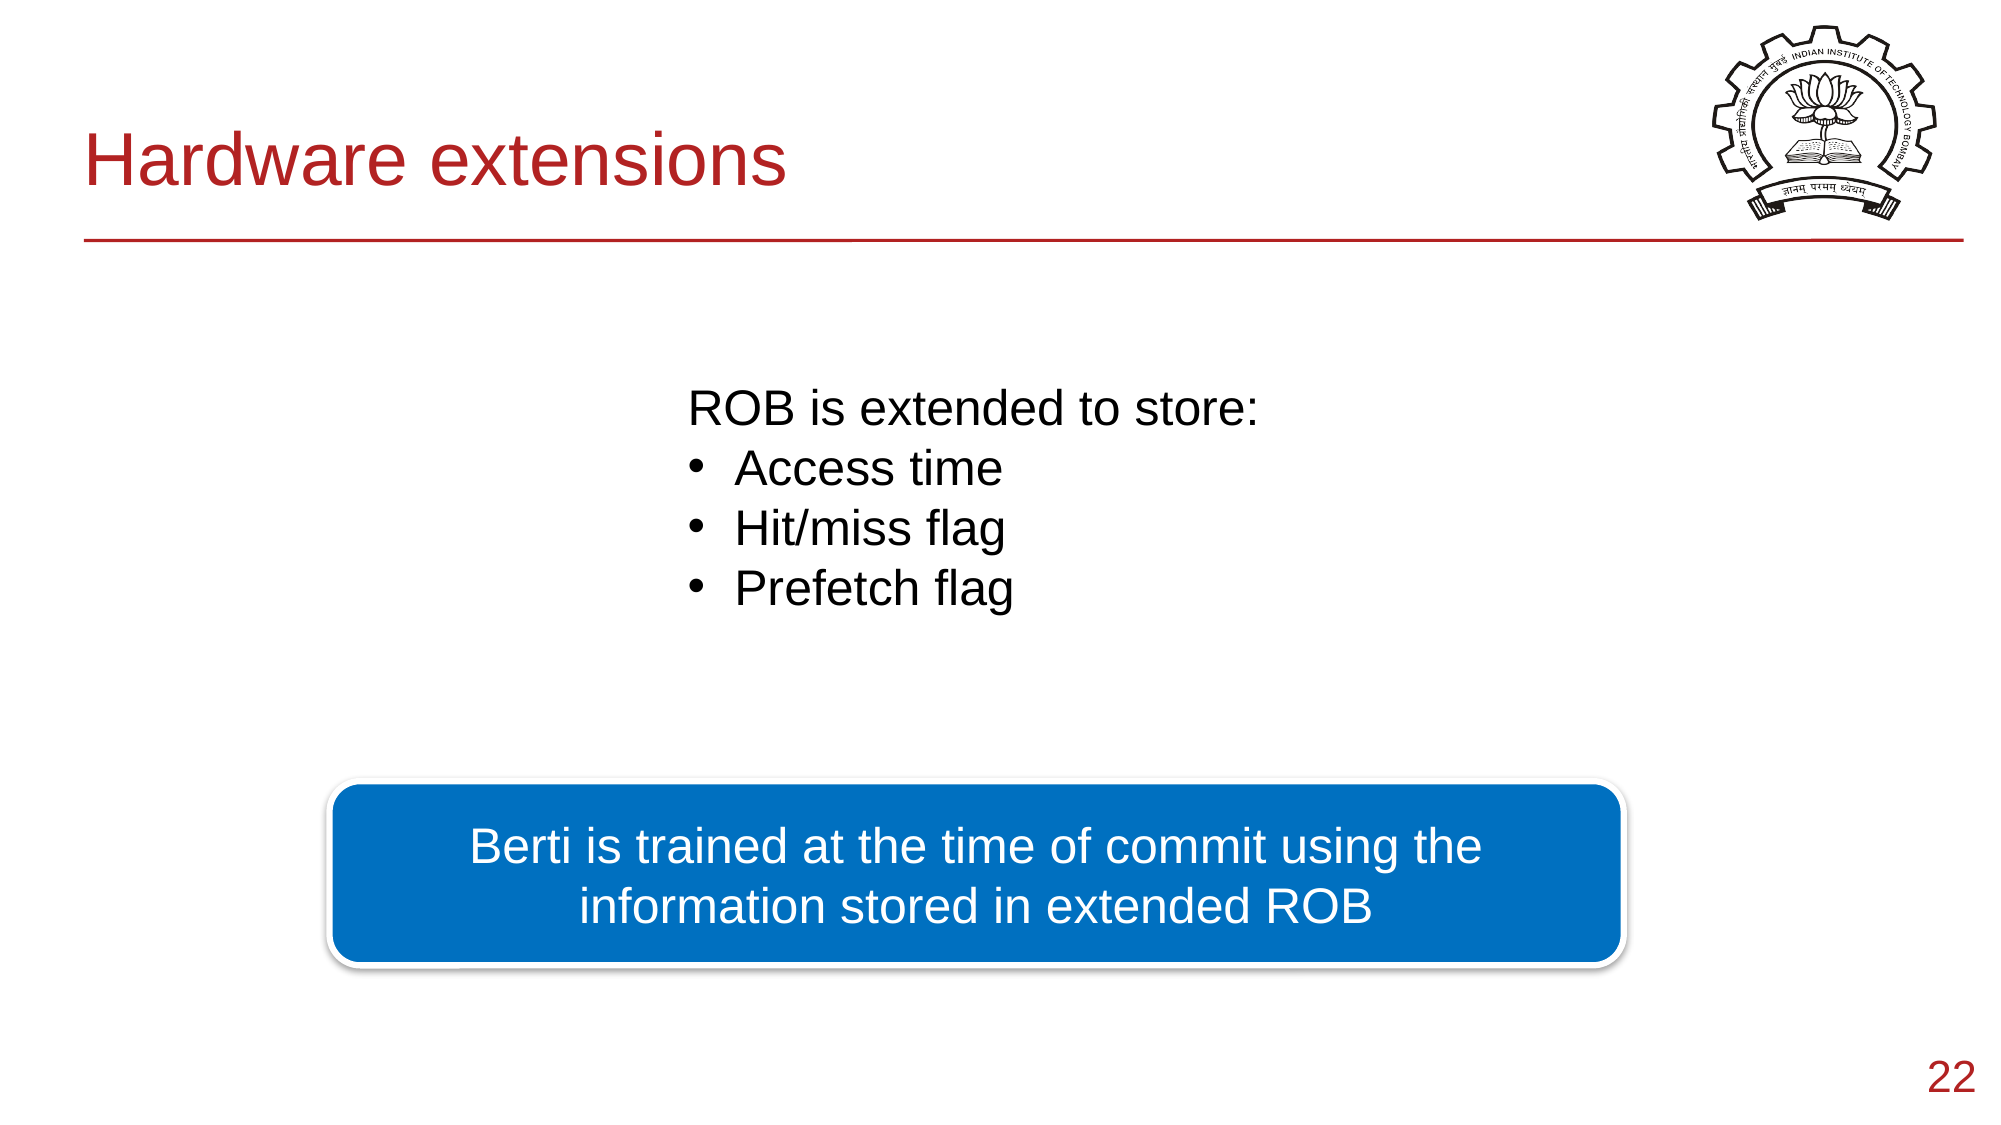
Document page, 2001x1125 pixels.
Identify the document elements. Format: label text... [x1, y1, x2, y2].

text_box Berti is trained at the time of commit using the information stored in extended ROB [329, 781, 1624, 966]
picture [1712, 25, 1937, 221]
slide_number ‹#› [1850, 1031, 1992, 1118]
title Hardware extensions [68, 95, 1932, 221]
text_box ROB is extended to store: Access time Hit/miss flag Prefetch flag [672, 367, 1281, 778]
